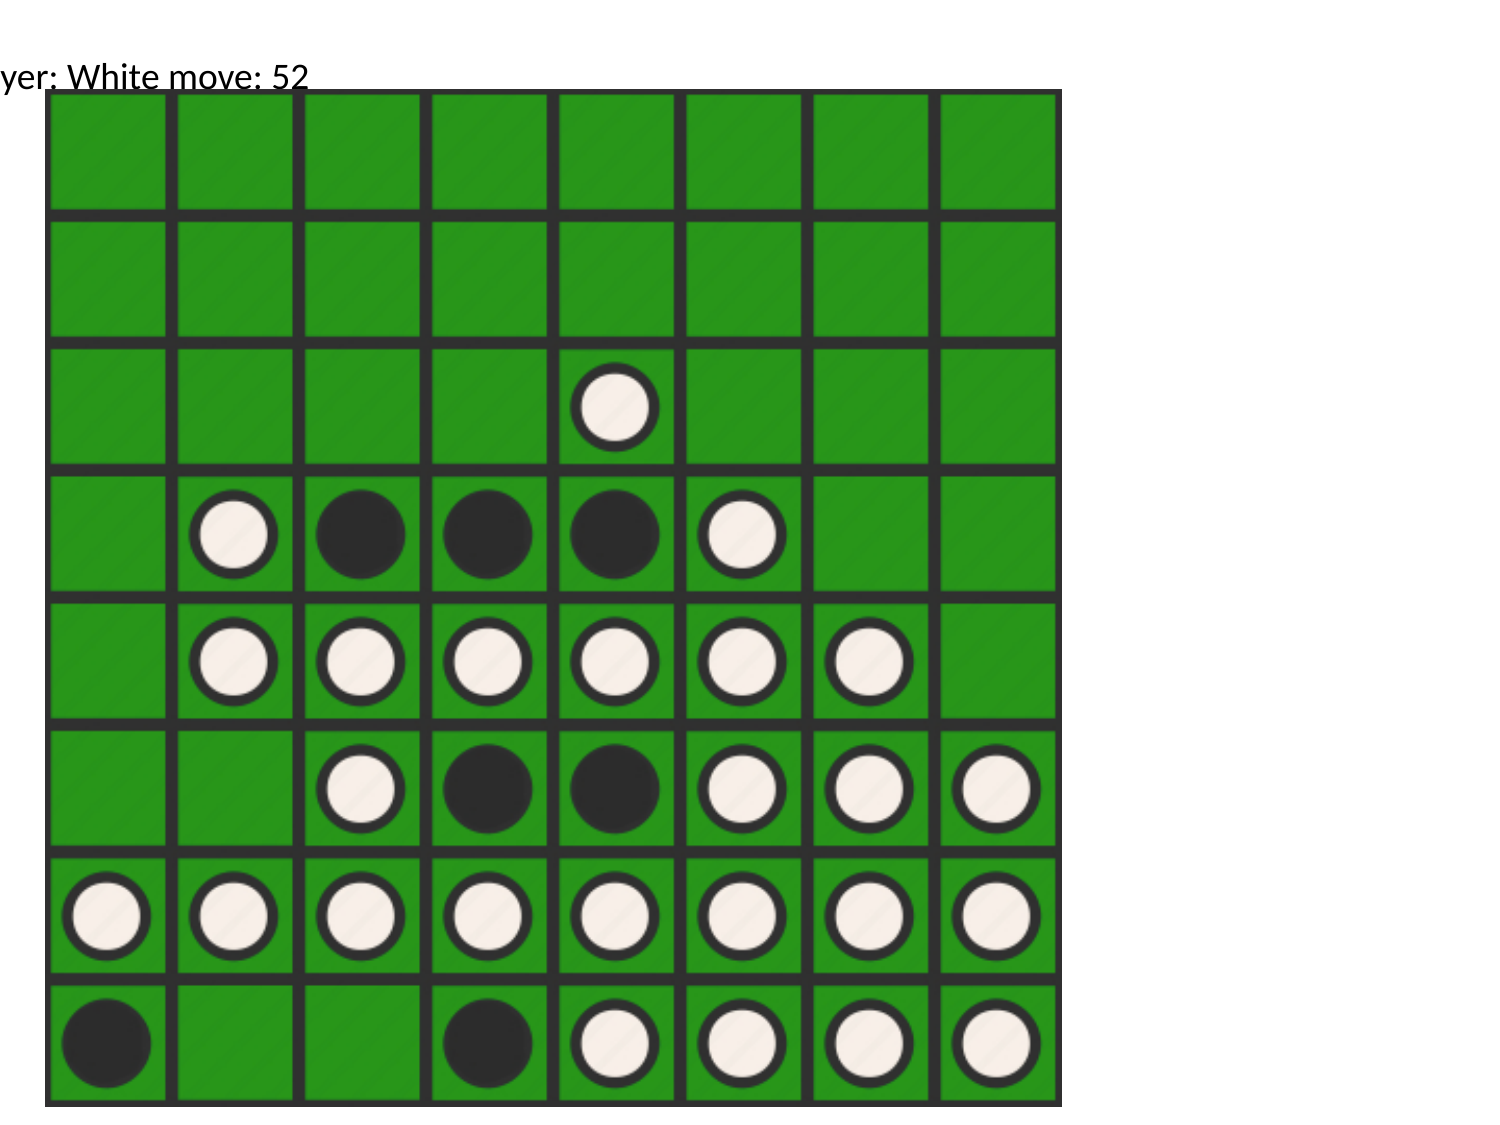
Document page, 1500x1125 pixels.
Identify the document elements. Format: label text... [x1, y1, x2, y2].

picture [44, 89, 1062, 1107]
text_box turn: 28 player: White move: 52 [0, 44, 325, 105]
